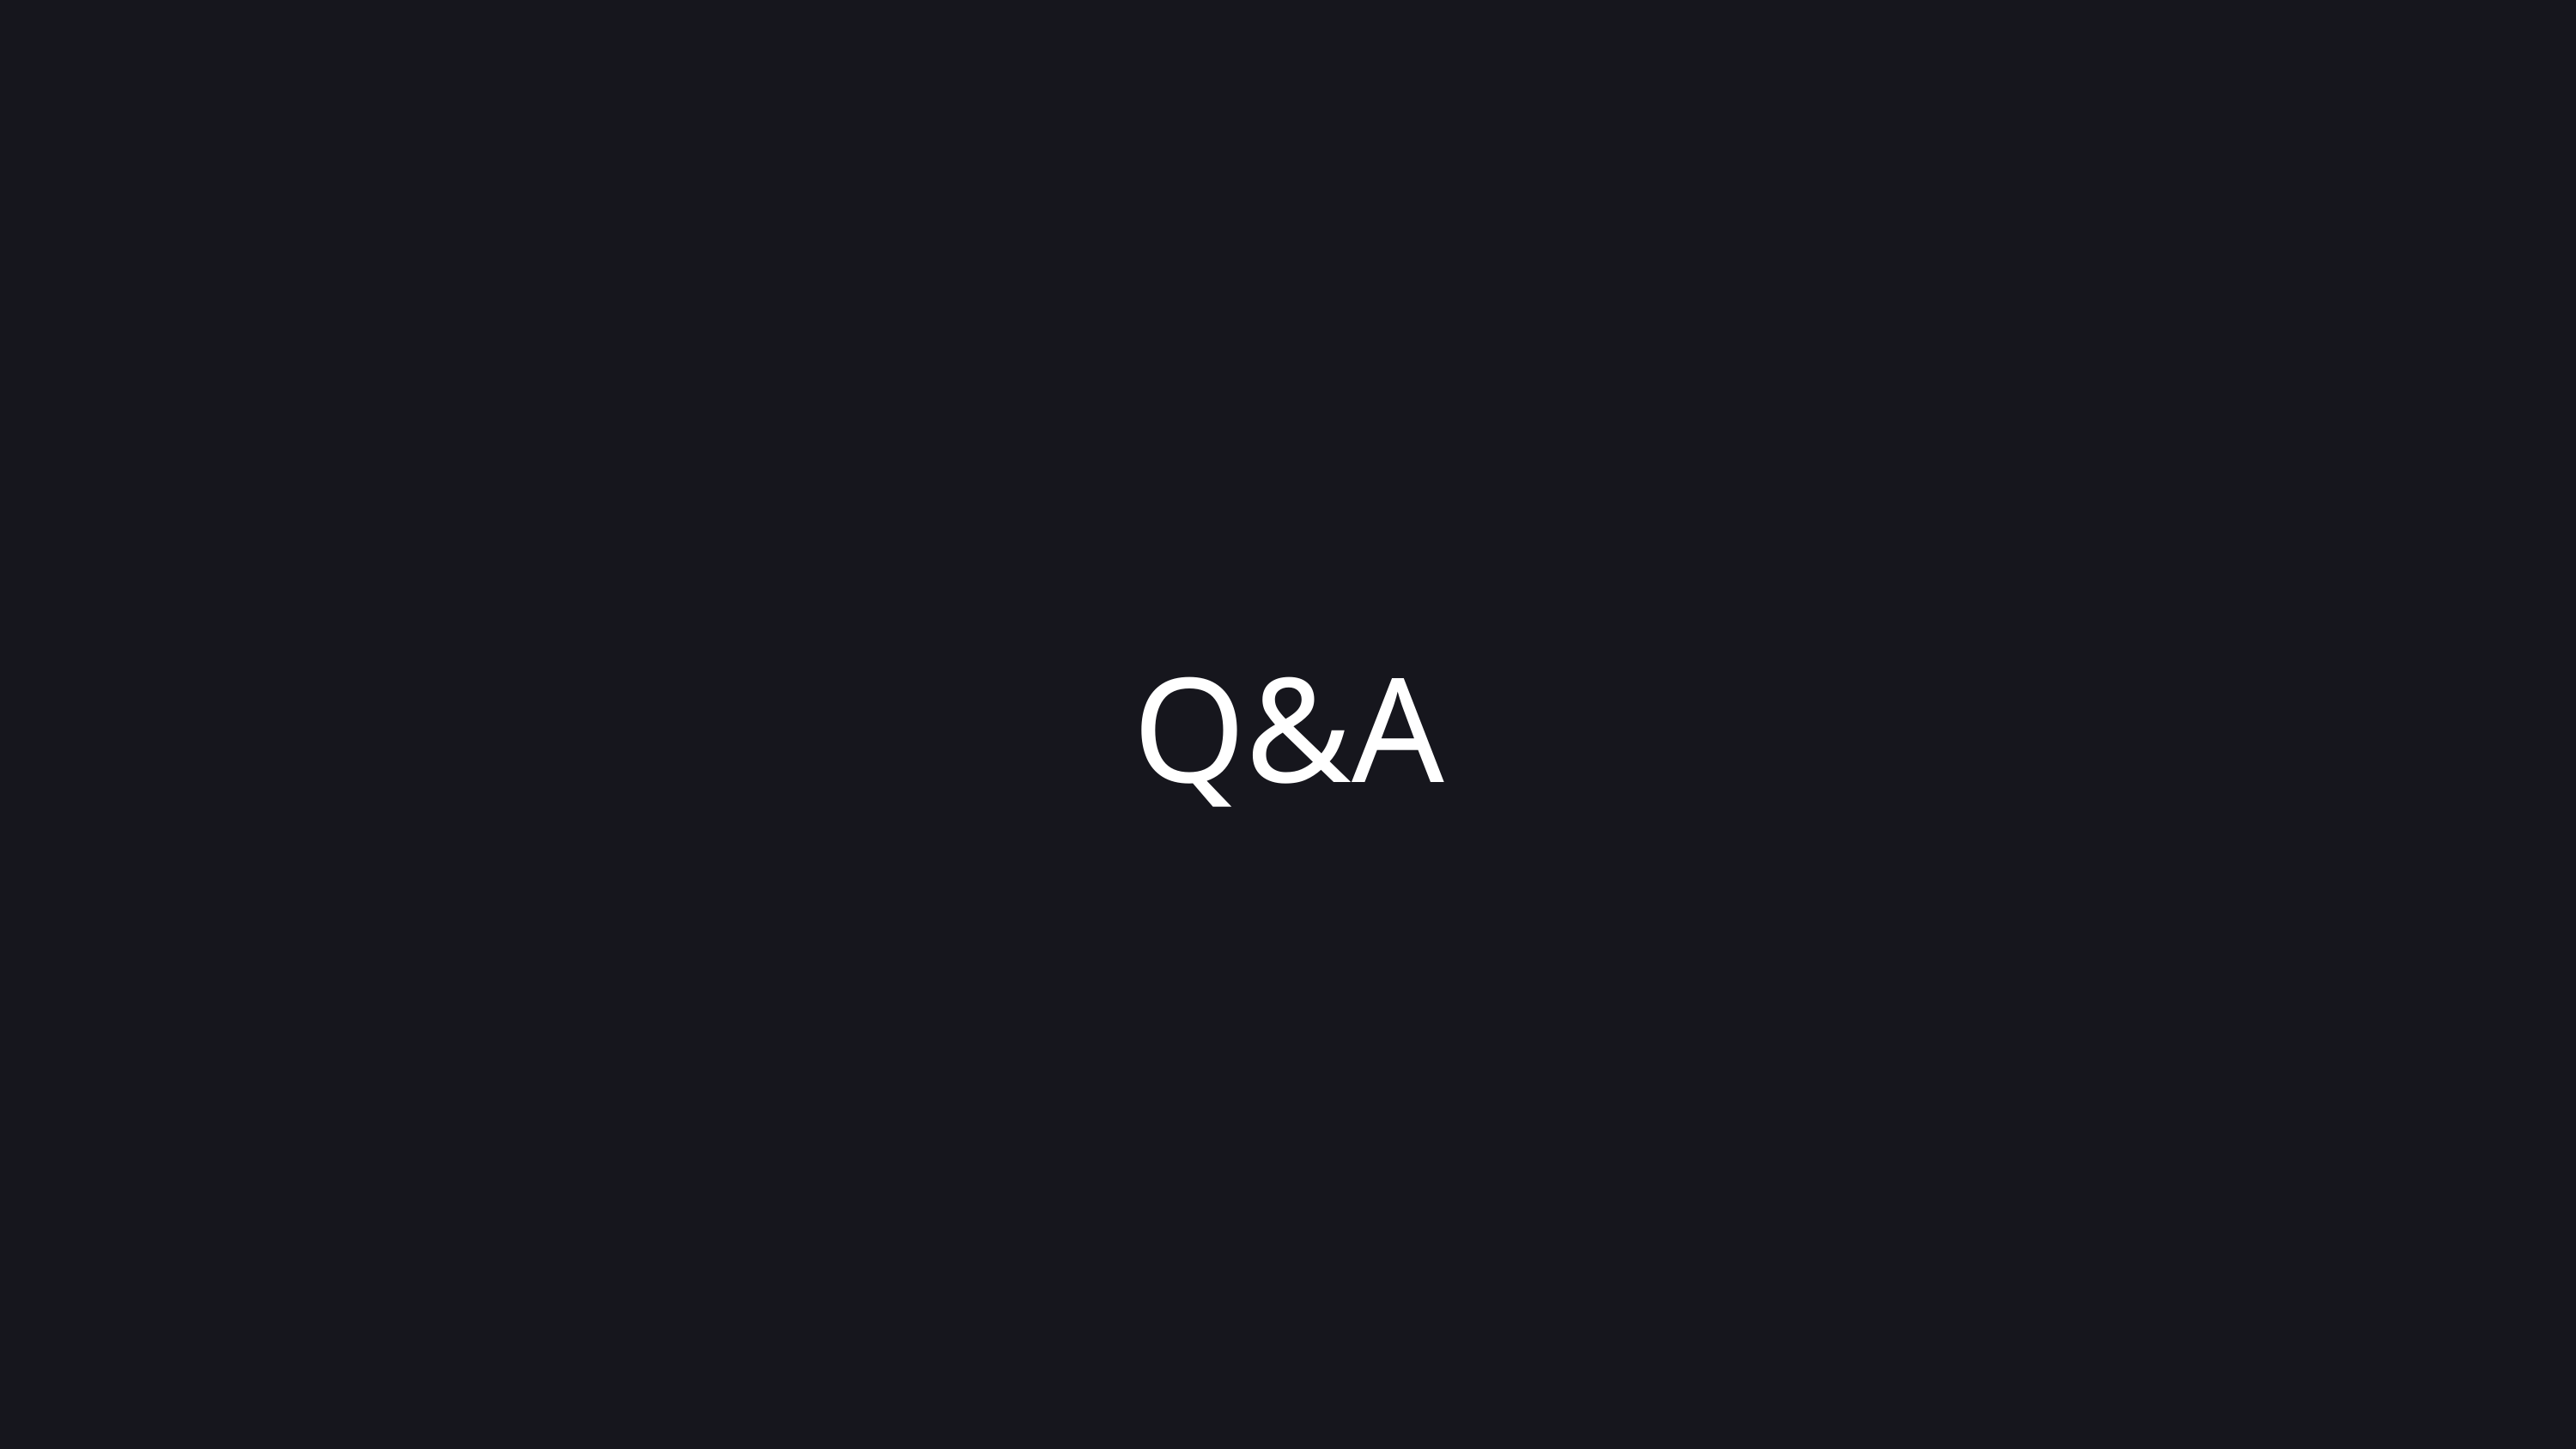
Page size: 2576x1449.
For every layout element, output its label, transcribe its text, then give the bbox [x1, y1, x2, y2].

text_box Q&A [413, 637, 2165, 812]
